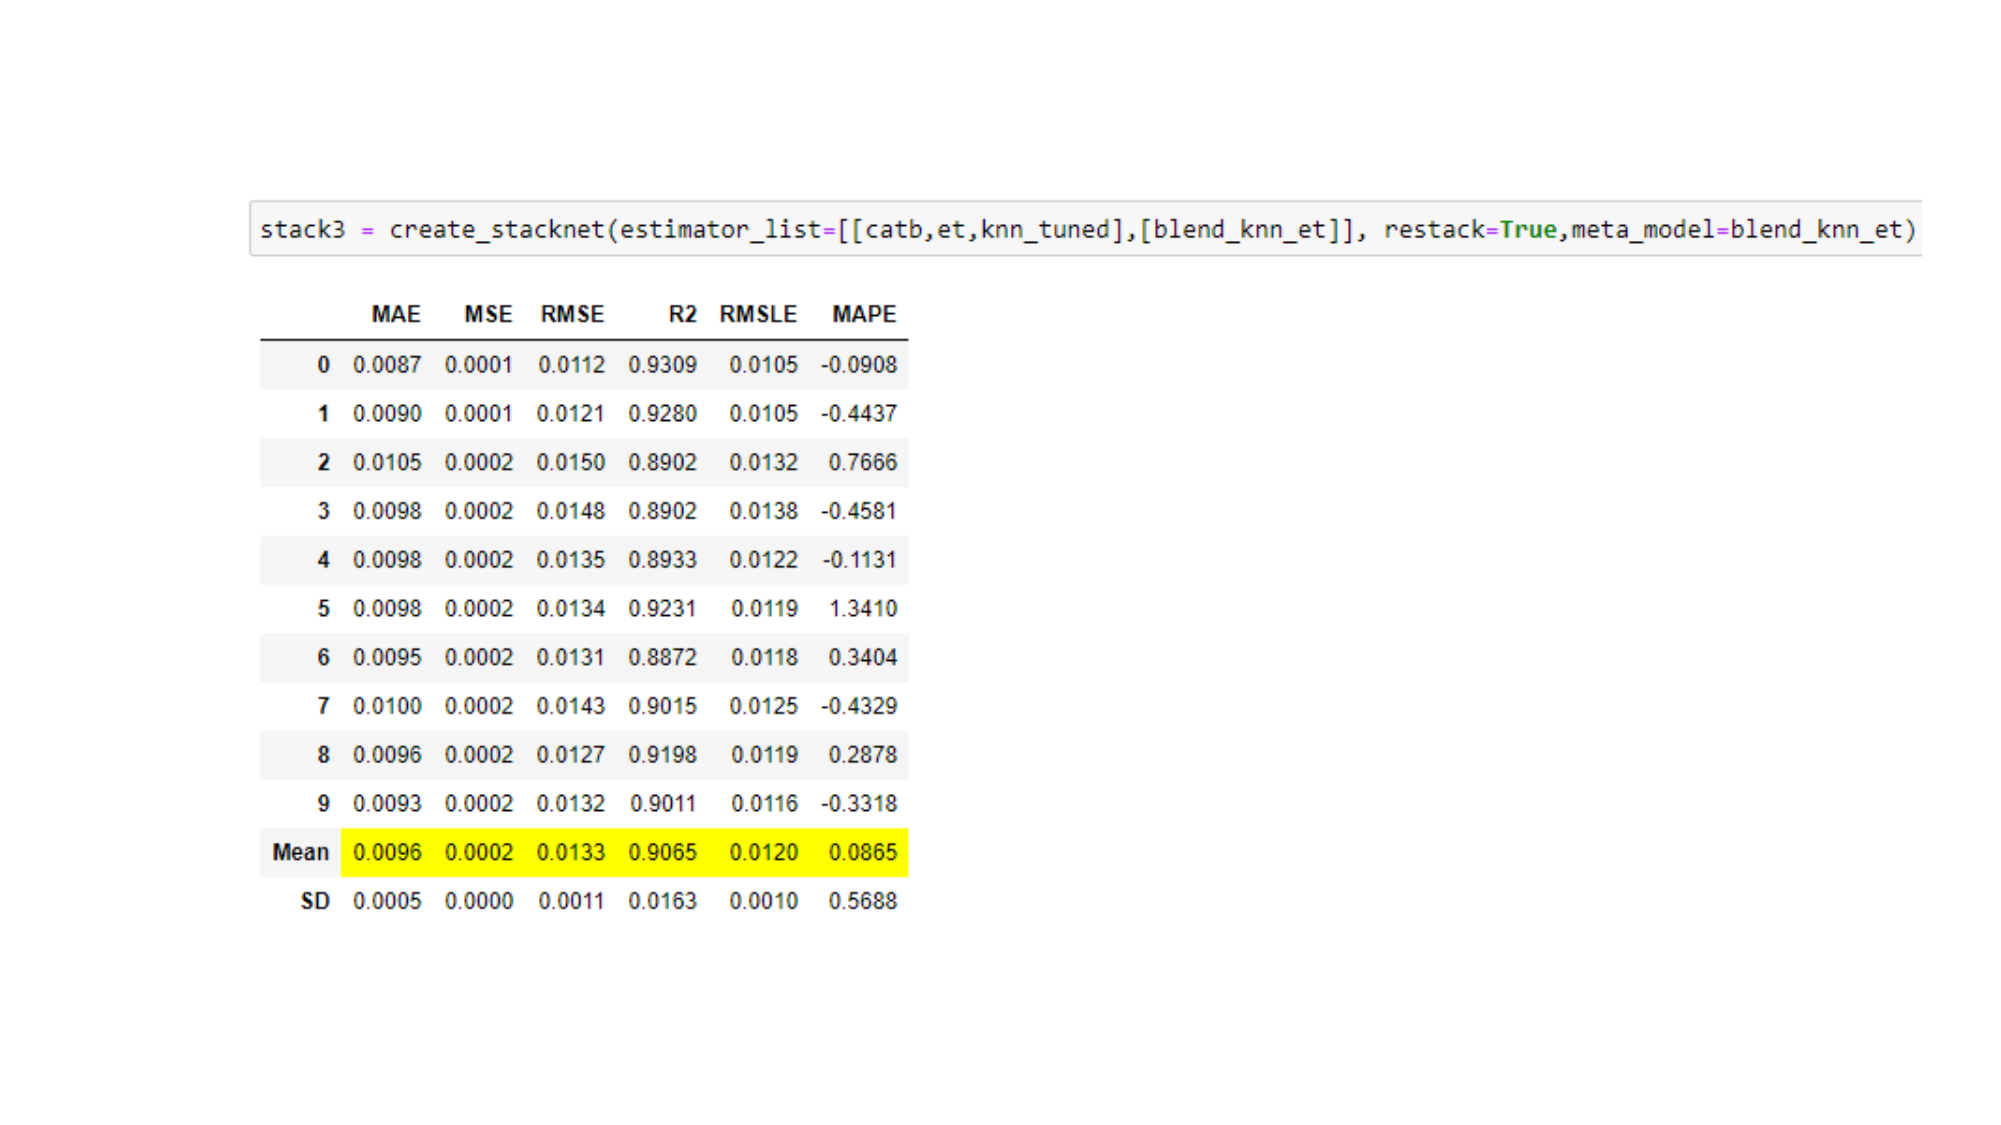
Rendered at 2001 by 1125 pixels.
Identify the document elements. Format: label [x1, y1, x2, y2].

picture [243, 195, 1922, 930]
